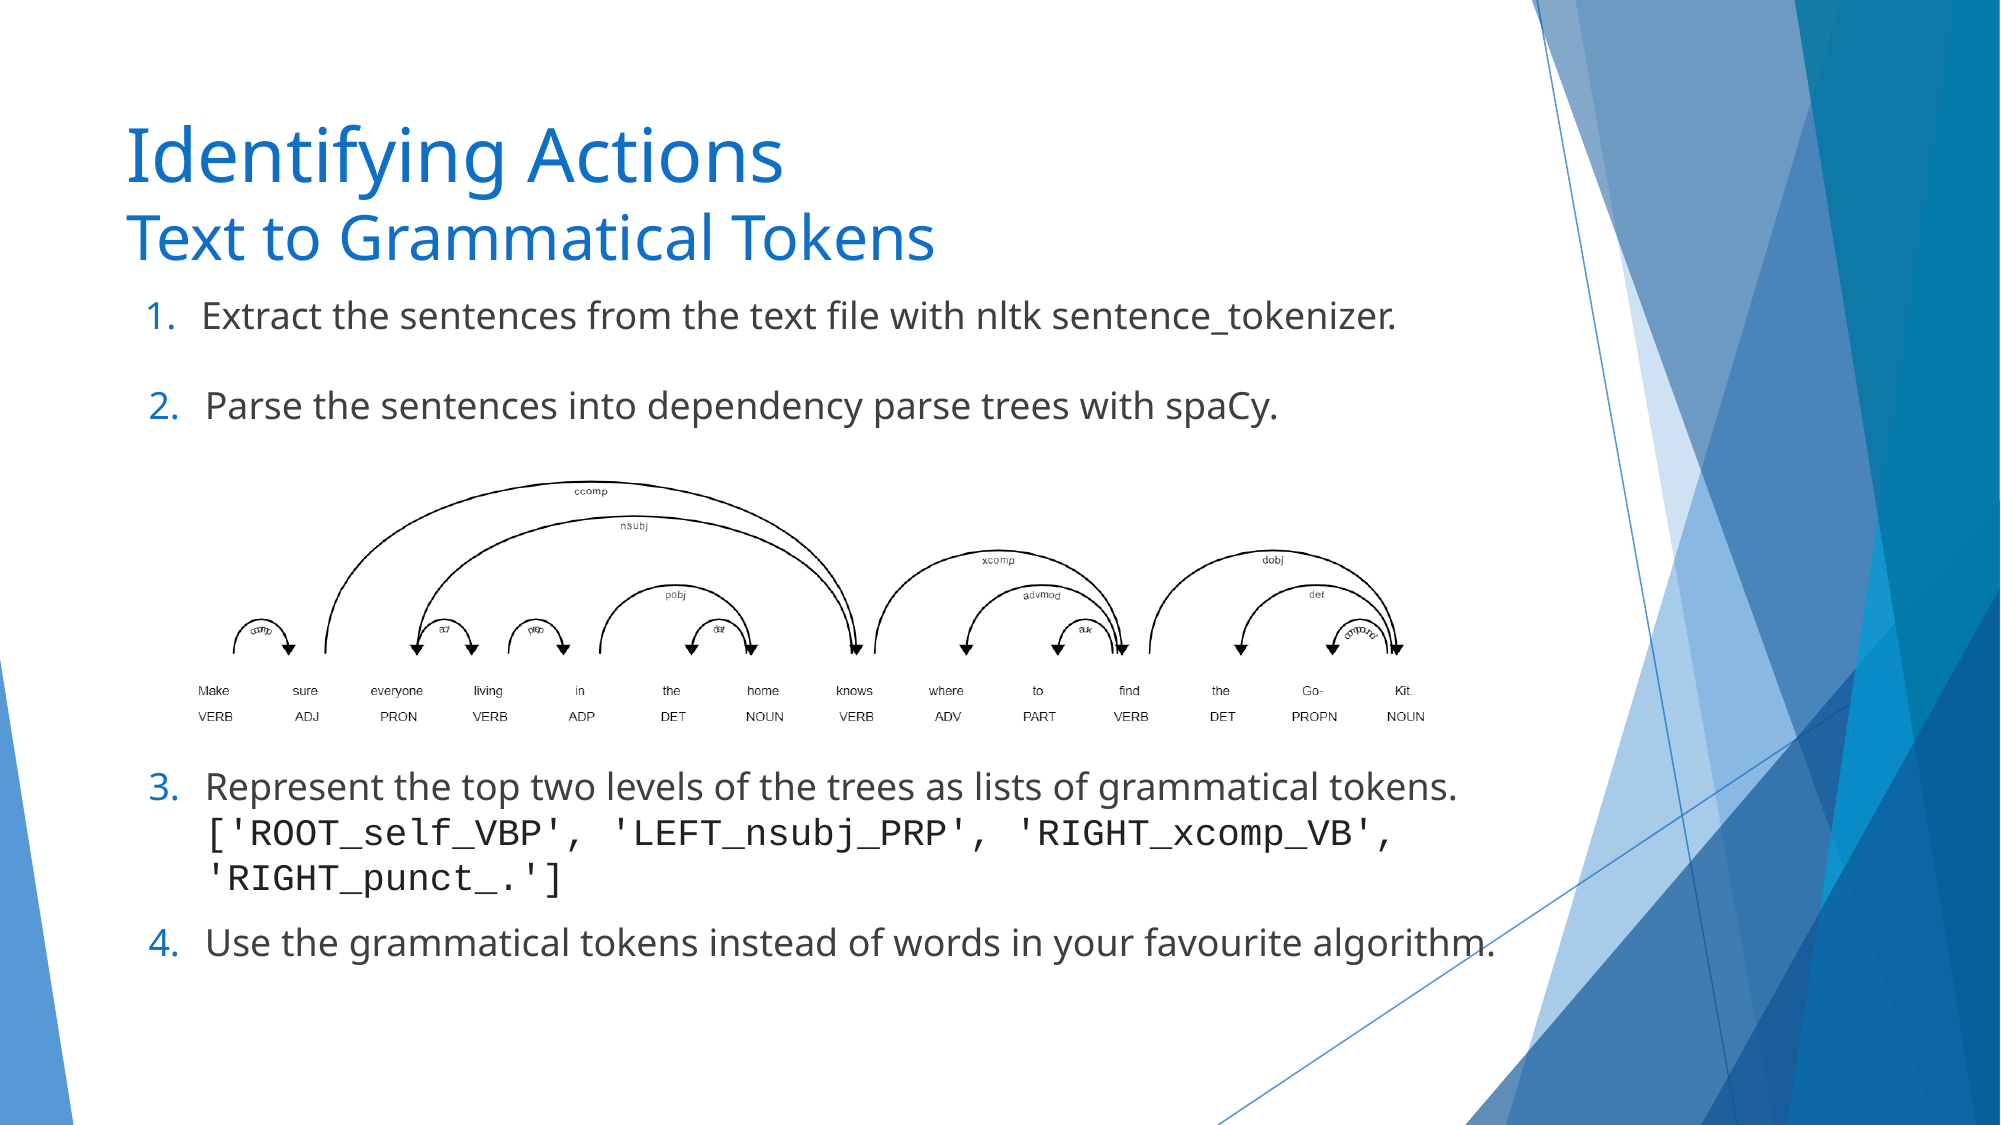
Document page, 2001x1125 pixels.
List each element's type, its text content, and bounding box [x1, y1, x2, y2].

list Extract the sentences from the text file with nltk sentence_tokenizer. Parse the sentences into dependency parse trees with spaCy. Represent the top two levels of the trees as lists of grammatical tokens. ['ROOT_self_VBP', 'LEFT_nsubj_PRP', 'RIGHT_xcomp_VB', 'RIGHT_punct_.'] Use the grammatical tokens instead of words in your favourite algorithm. [111, 284, 1522, 1041]
title Identifying Actions Text to Grammatical Tokens [111, 99, 1522, 284]
picture [167, 431, 1465, 756]
